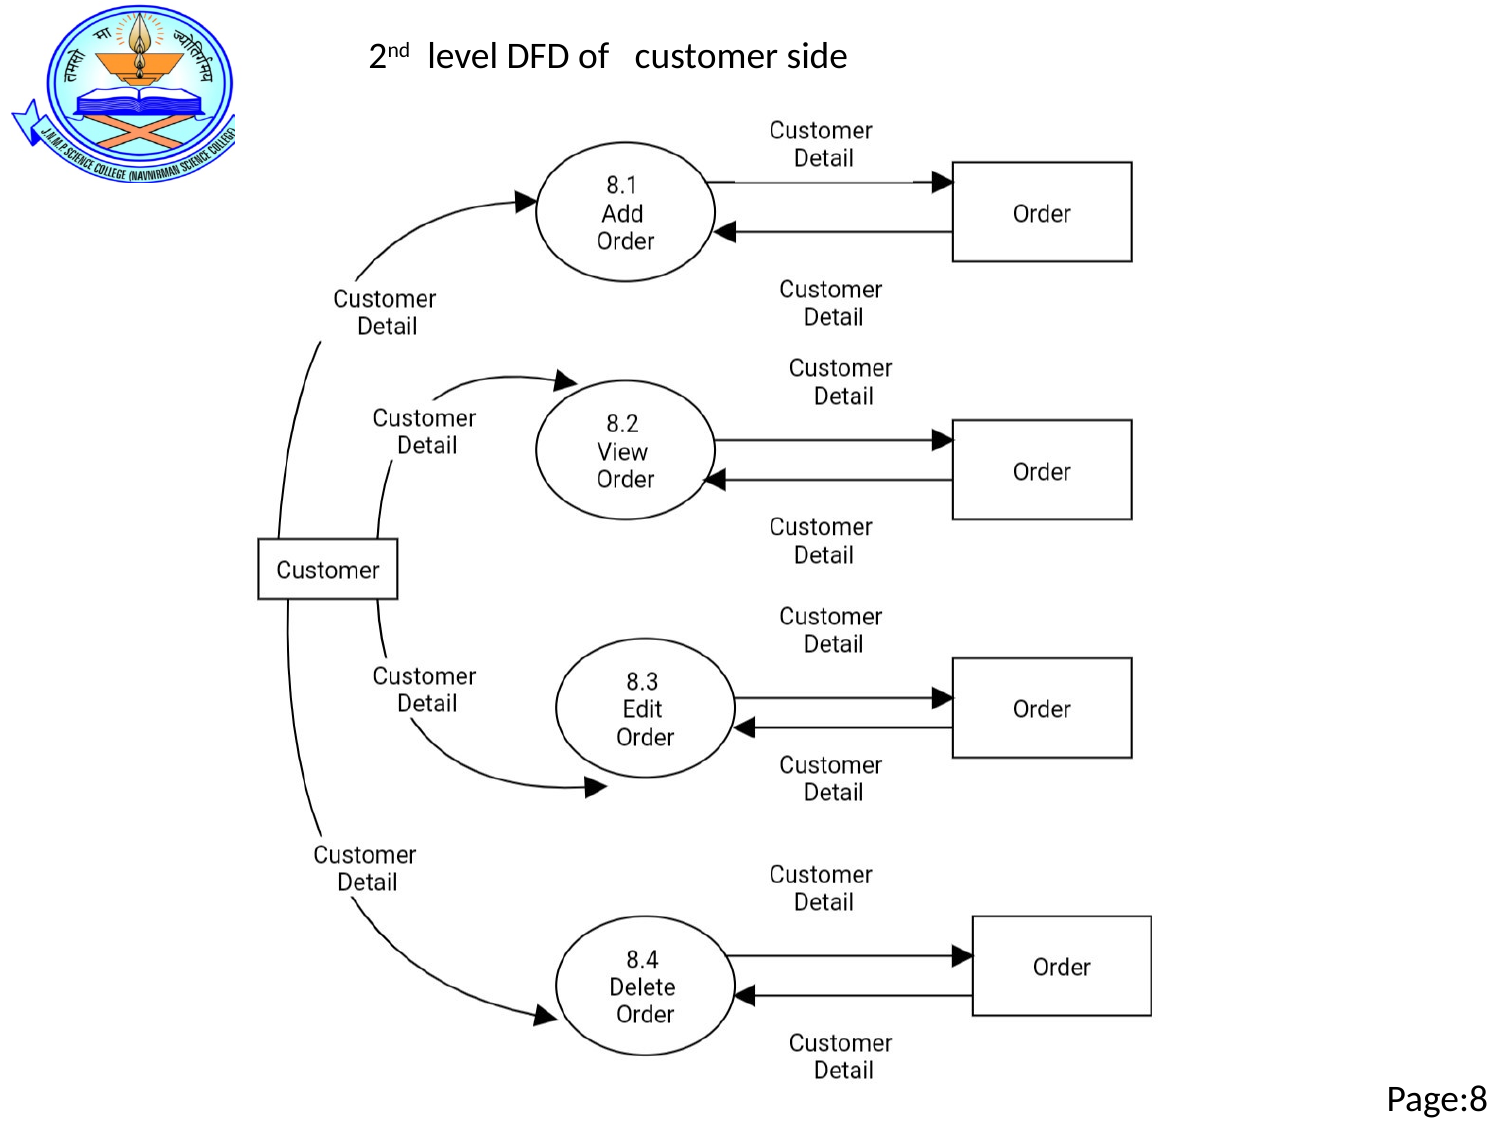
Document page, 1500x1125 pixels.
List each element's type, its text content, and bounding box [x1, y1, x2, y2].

text_box 2nd level DFD of customer side [353, 23, 864, 83]
text_box Page:8 [1371, 1066, 1500, 1125]
picture [11, 0, 1170, 1125]
